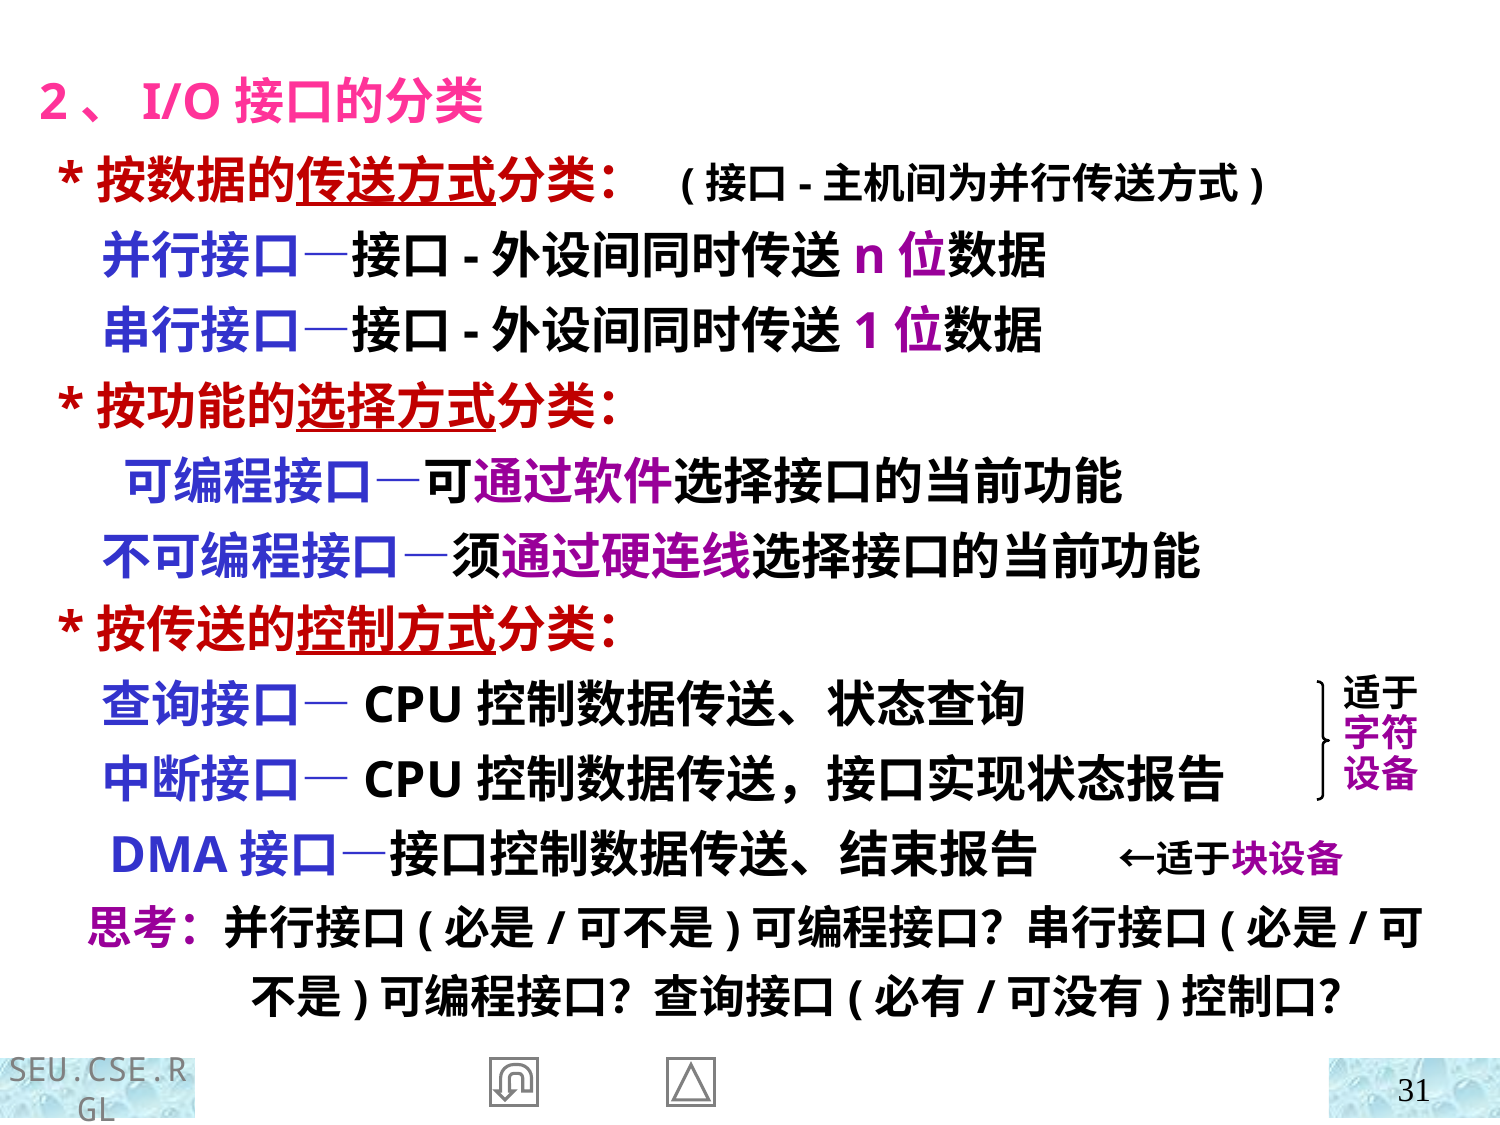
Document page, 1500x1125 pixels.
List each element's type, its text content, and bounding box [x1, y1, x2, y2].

text_box *外设的组成：设备控制器＋驱动器＋部件 设备接口—标准化接口(如USB) ←便于连接 [0, 1058, 195, 1118]
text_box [1316, 669, 1424, 800]
text_box [490, 1058, 538, 1106]
text_box *按传送的控制方式分类： 查询接口—CPU控制数据传送、状态查询 中断接口—CPU控制数据传送，接口实现状态报告 DMA接口—接口控制数据传送、结束报告 ←适于块设备 [29, 575, 1475, 877]
text_box [667, 1058, 715, 1106]
text_box 思考：并行接口(必是/可不是)可编程接口？串行接口(必是/可不是)可编程接口？查询接口(必有/可没有)控制口？ [29, 877, 1475, 1030]
text_box 2、I/O接口的分类 [24, 47, 1471, 137]
text_box *按数据的传送方式分类： (接口-主机间为并行传送方式) 并行接口—接口-外设间同时传送n位数据 串行接口—接口-外设间同时传送1位数据 [29, 126, 1475, 352]
slide_number 31 [1328, 1058, 1500, 1118]
text_box *按功能的选择方式分类： 可编程接口—可通过软件选择接口的当前功能 不可编程接口—须通过硬连线选择接口的当前功能 [29, 352, 1475, 575]
